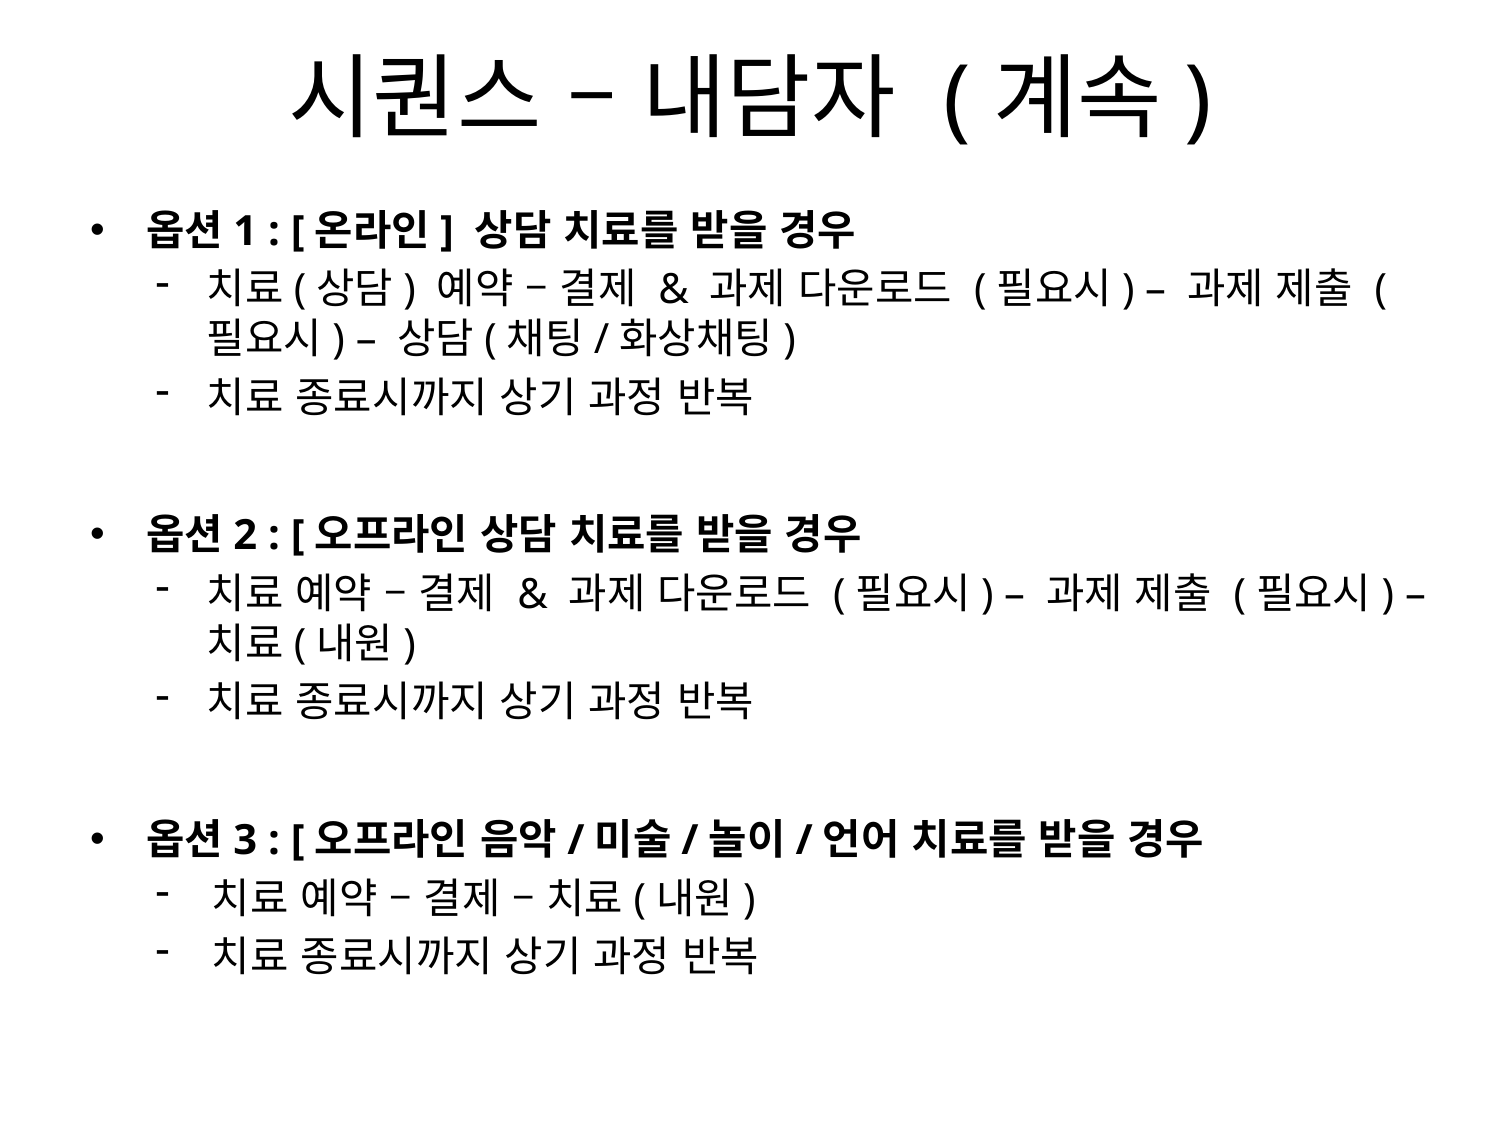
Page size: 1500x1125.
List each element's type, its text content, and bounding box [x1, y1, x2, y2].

title 시퀀스 – 내담자 (계속) [75, 0, 1425, 188]
list 옵션1 : [온라인] 상담 치료를 받을 경우 치료(상담) 예약 – 결제 & 과제 다운로드 (필요시) – 과제 제출 (필요시) – 상담(채팅/화상채팅) 치료 종료시까지 상기 과정 반복 옵션2 : [오프라인 상담 치료를 받을 경우 치료 예약 – 결제 & 과제 다운로드 (필요시) – 과제 제출 (필요시) – 치료(내원) 치료 종료시까지 상기 과정 반복 옵션3 : [오프라인 음악/미술/놀이/언어 치료를 받을 경우 치료 예약 – 결제 – 치료(내원) 치료 종료시까지 상기 과정 반복 [75, 196, 1500, 1125]
